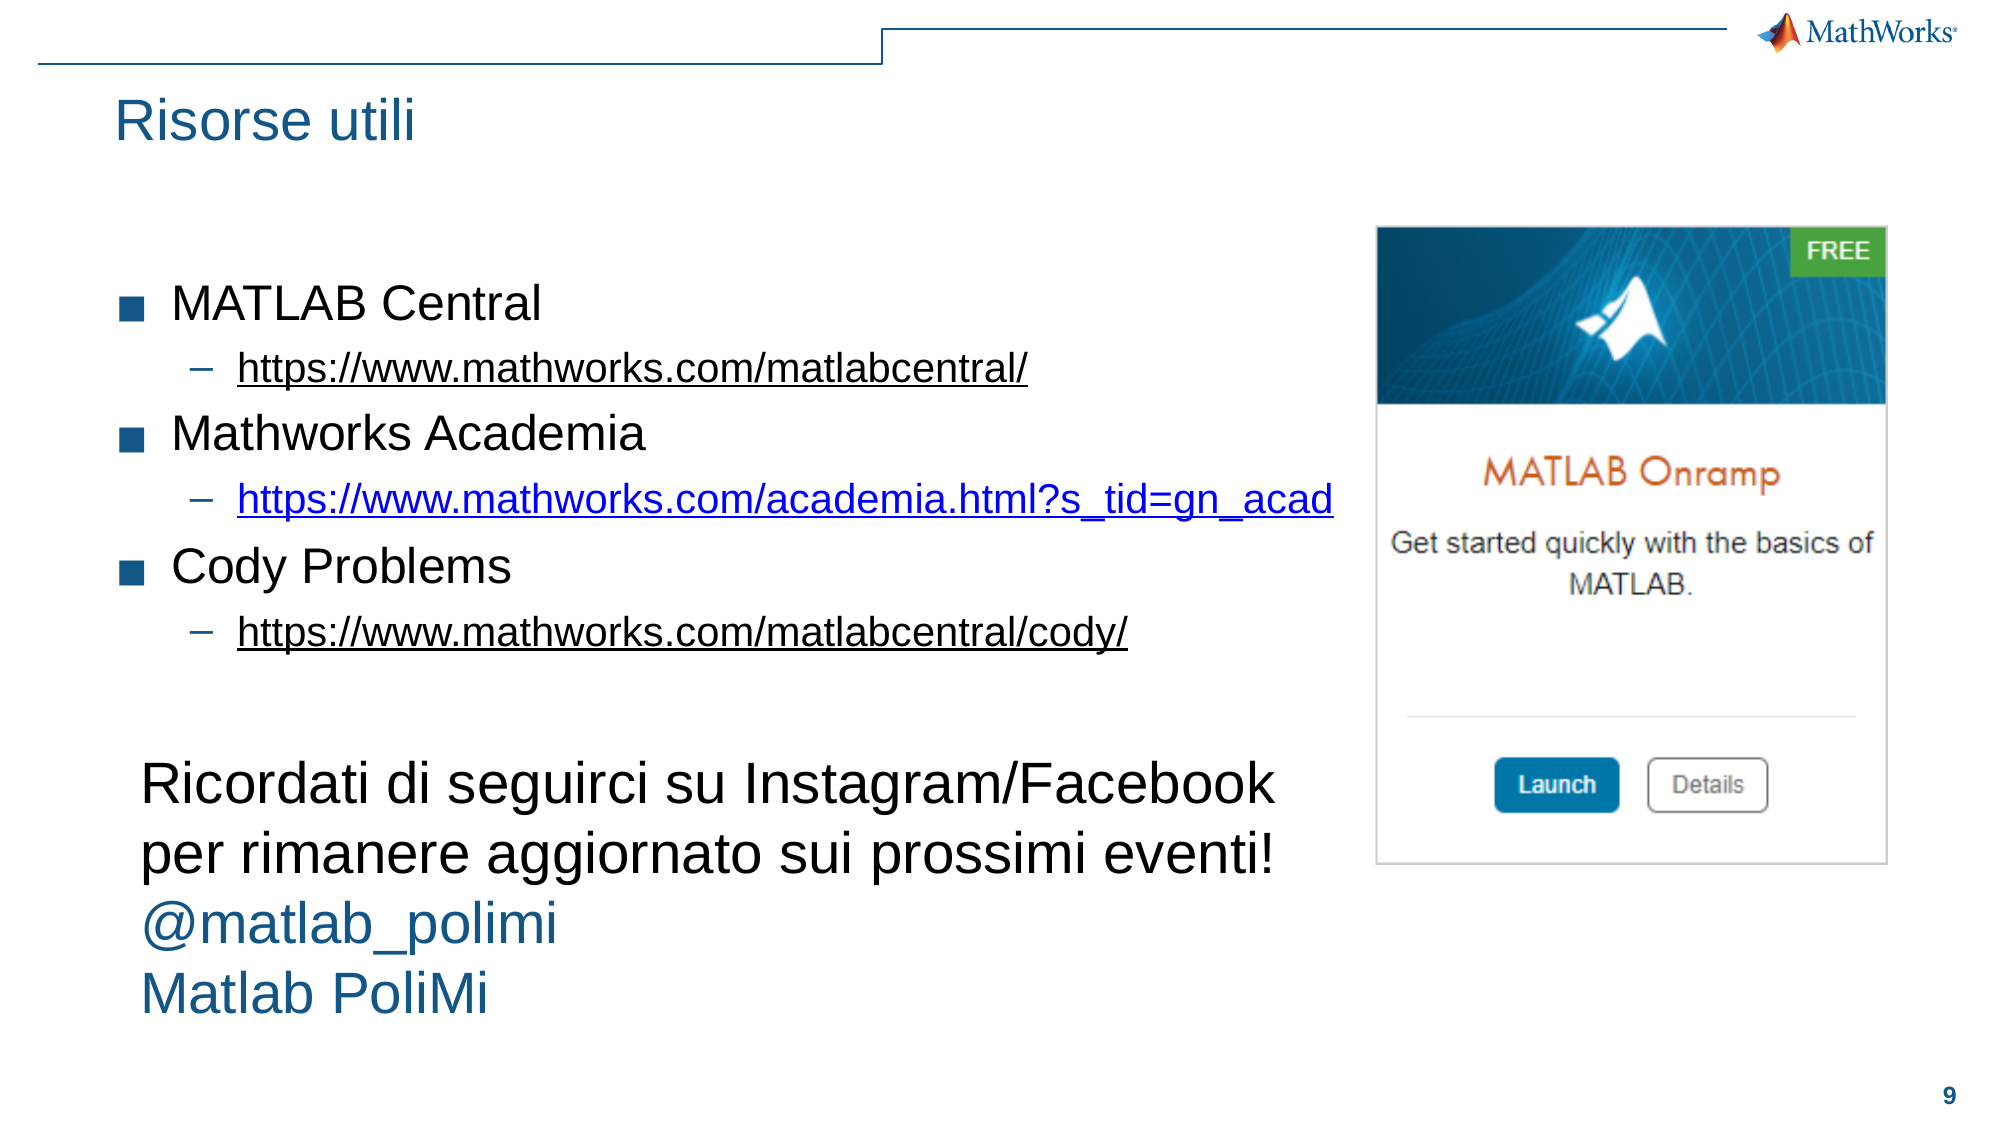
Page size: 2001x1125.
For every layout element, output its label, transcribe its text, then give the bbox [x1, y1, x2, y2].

list MATLAB Central https://www.mathworks.com/matlabcentral/ Mathworks Academia https://www.mathworks.com/academia.html?s_tid=gn_acad Cody Problems https://www.mathworks.com/matlabcentral/cody/ [99, 262, 1867, 1025]
title Risorse utili [99, 75, 1867, 238]
picture [1374, 224, 1888, 865]
picture [1751, 3, 1970, 63]
text_box Ricordati di seguirci su Instagram/Facebook per rimanere aggiornato sui prossimi eventi! @matlab_polimi Matlab PoliMi [124, 737, 1313, 1050]
